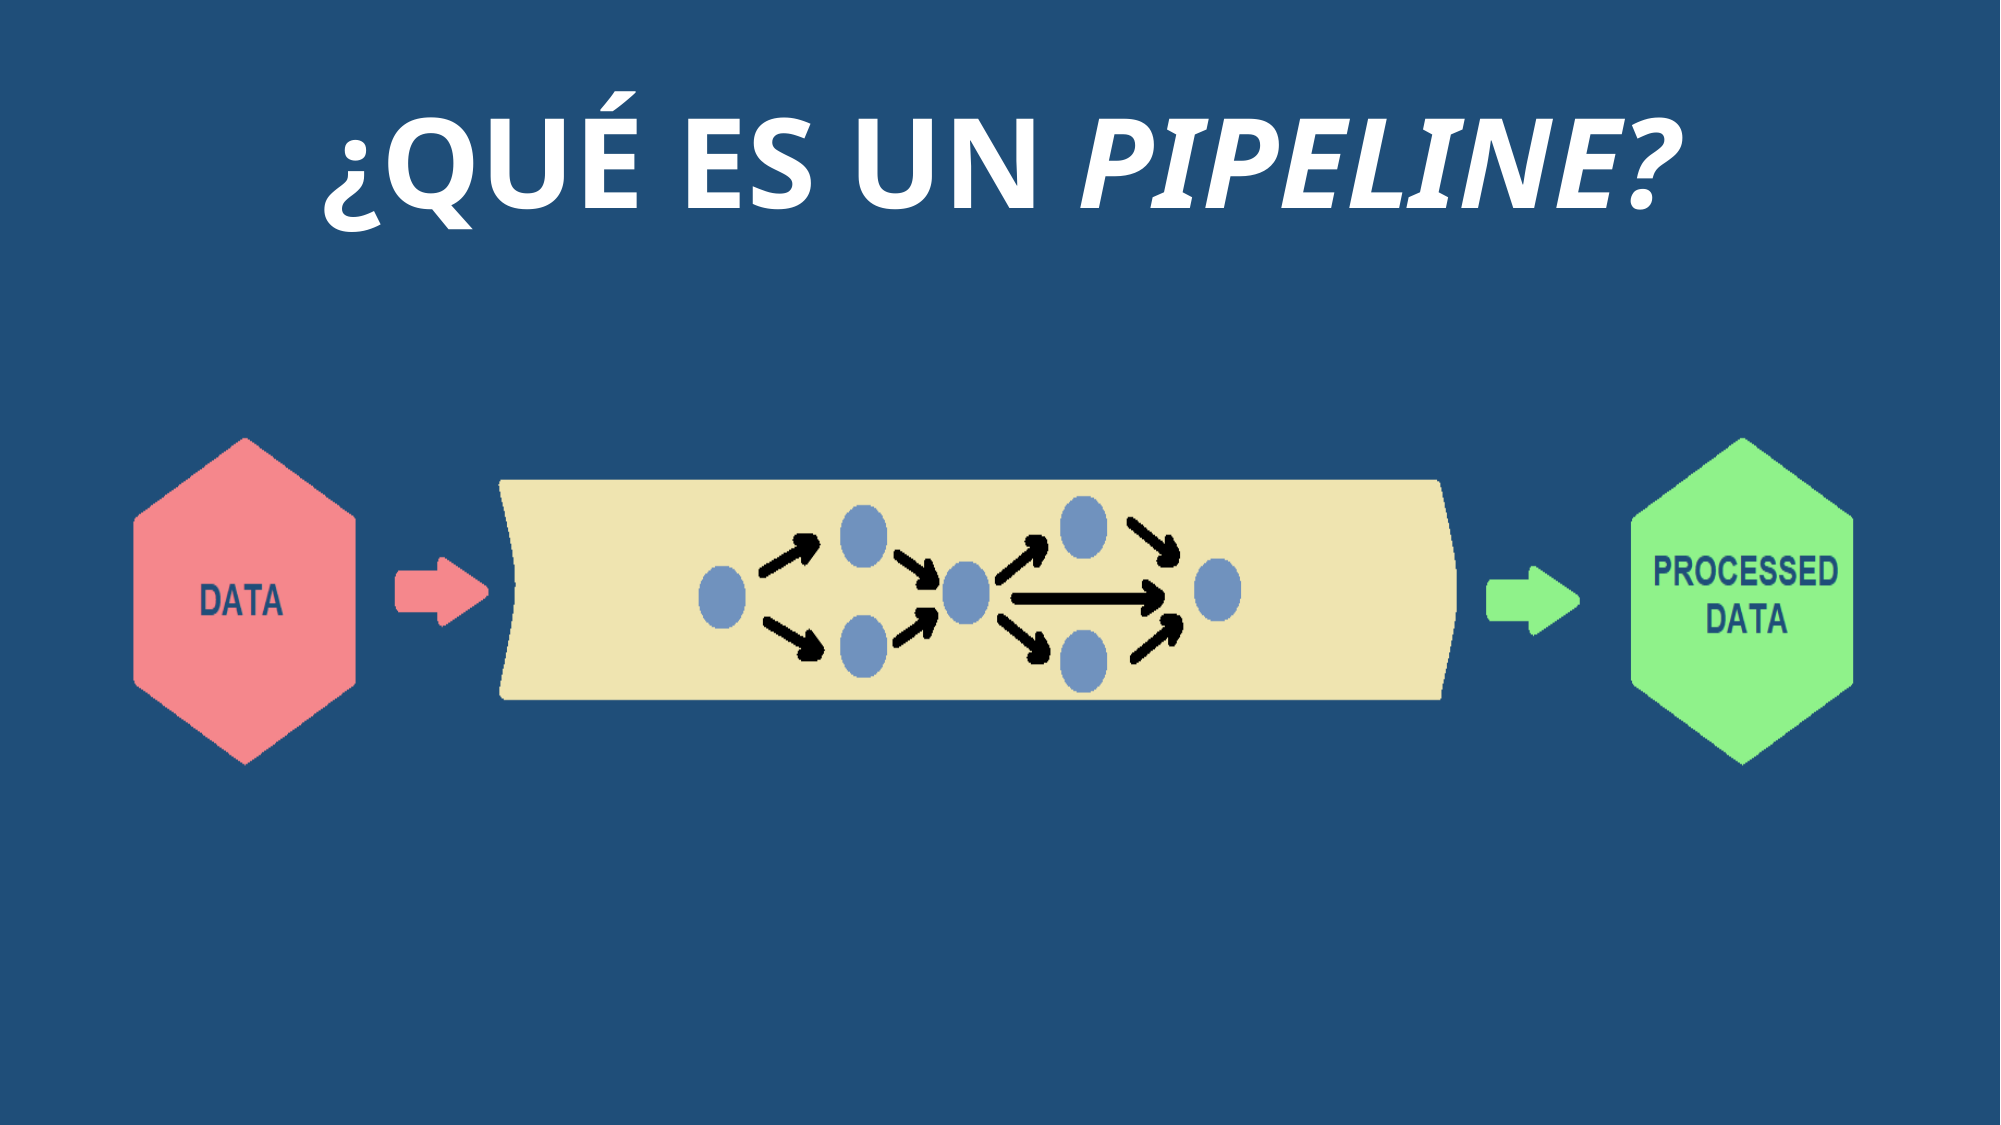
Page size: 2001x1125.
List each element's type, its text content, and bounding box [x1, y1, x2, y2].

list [128, 416, 1863, 794]
title ¿QUÉ ES UN PIPELINE? [137, 59, 1863, 278]
